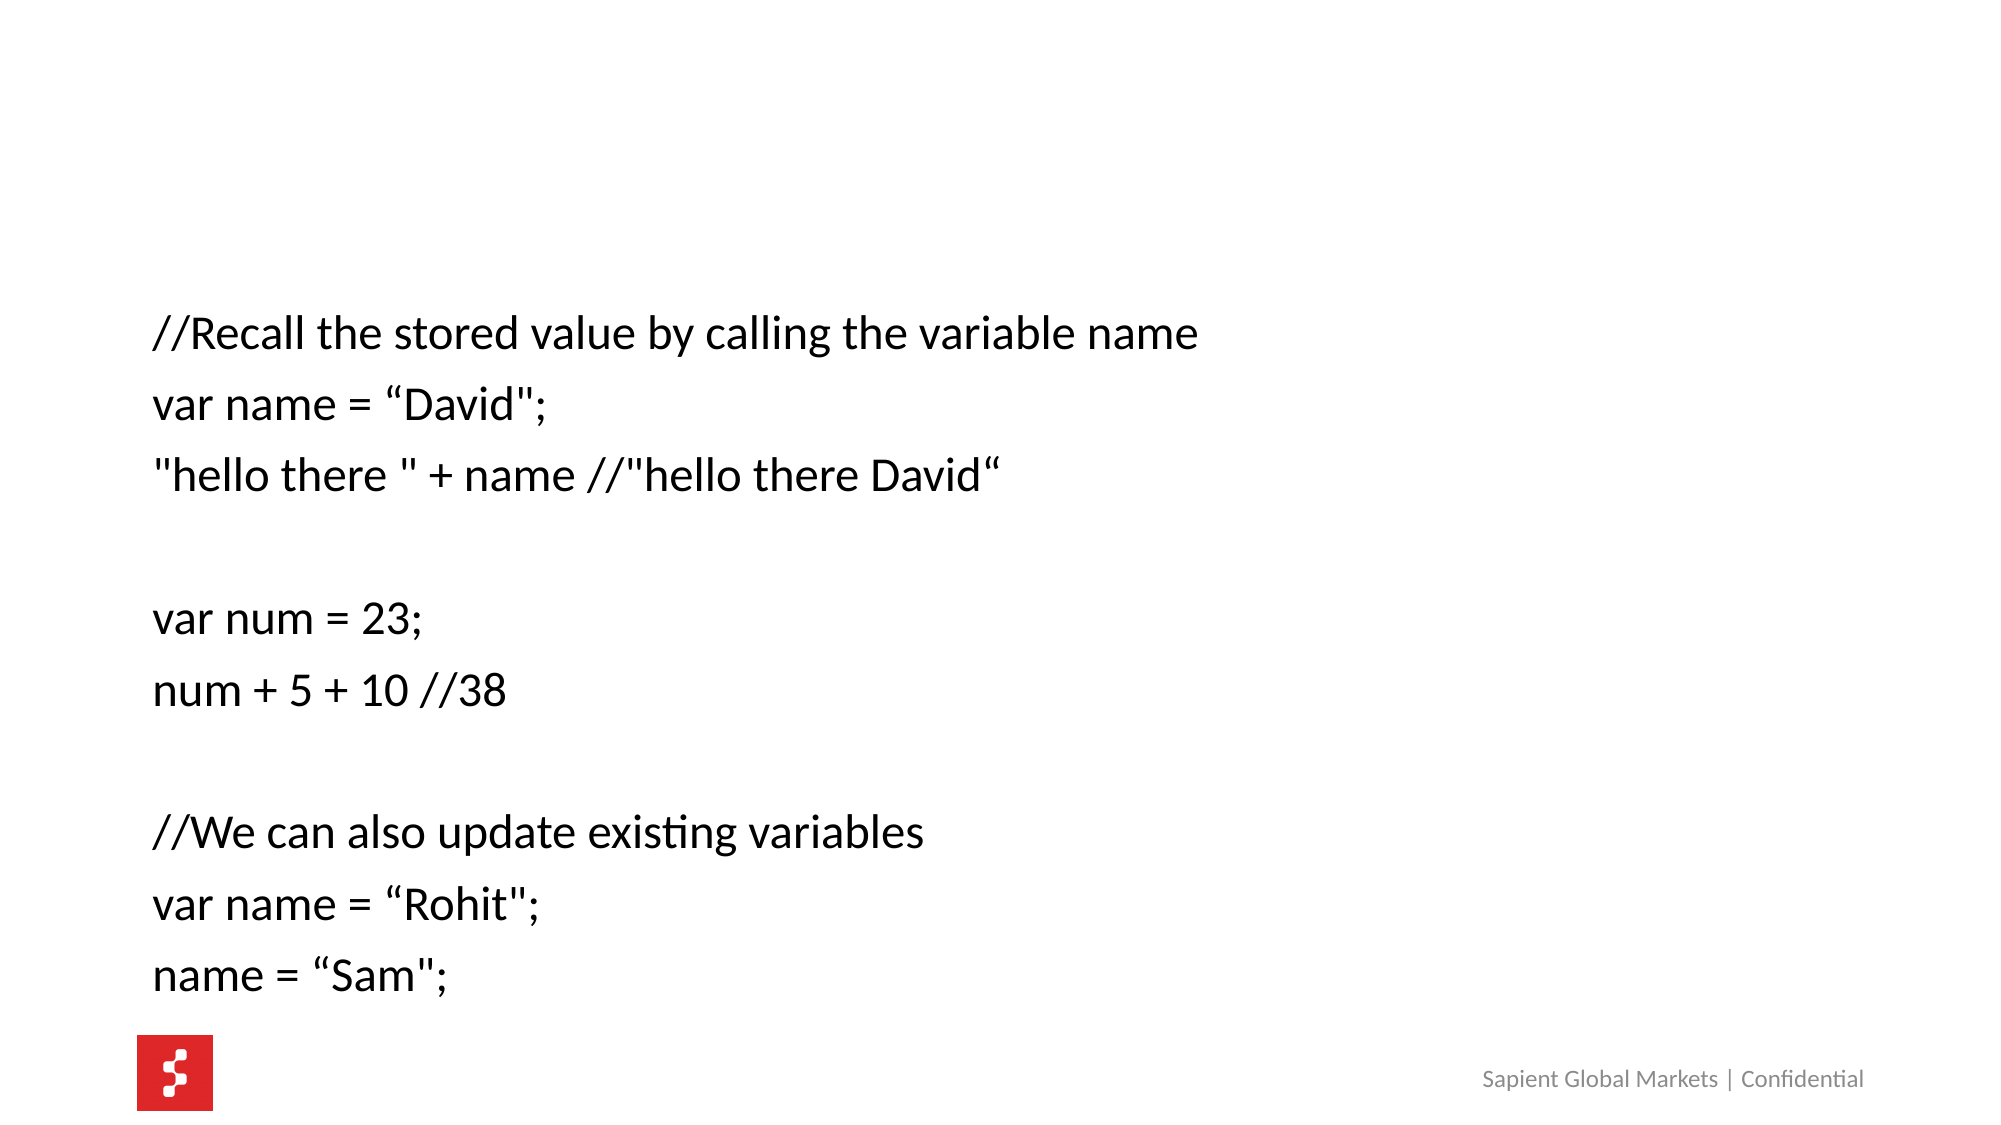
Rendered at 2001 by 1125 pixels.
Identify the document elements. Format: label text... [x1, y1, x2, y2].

footer Sapient Global Markets | Confidential [1460, 1047, 1888, 1108]
picture [137, 1035, 213, 1111]
list //Recall the stored value by calling the variable name var name = “David"; "hello there " + name //"hello there David“ var num = 23; num + 5 + 10 //38 //We can also update existing variables var name = “Rohit"; name = “Sam"; [137, 299, 1863, 1014]
